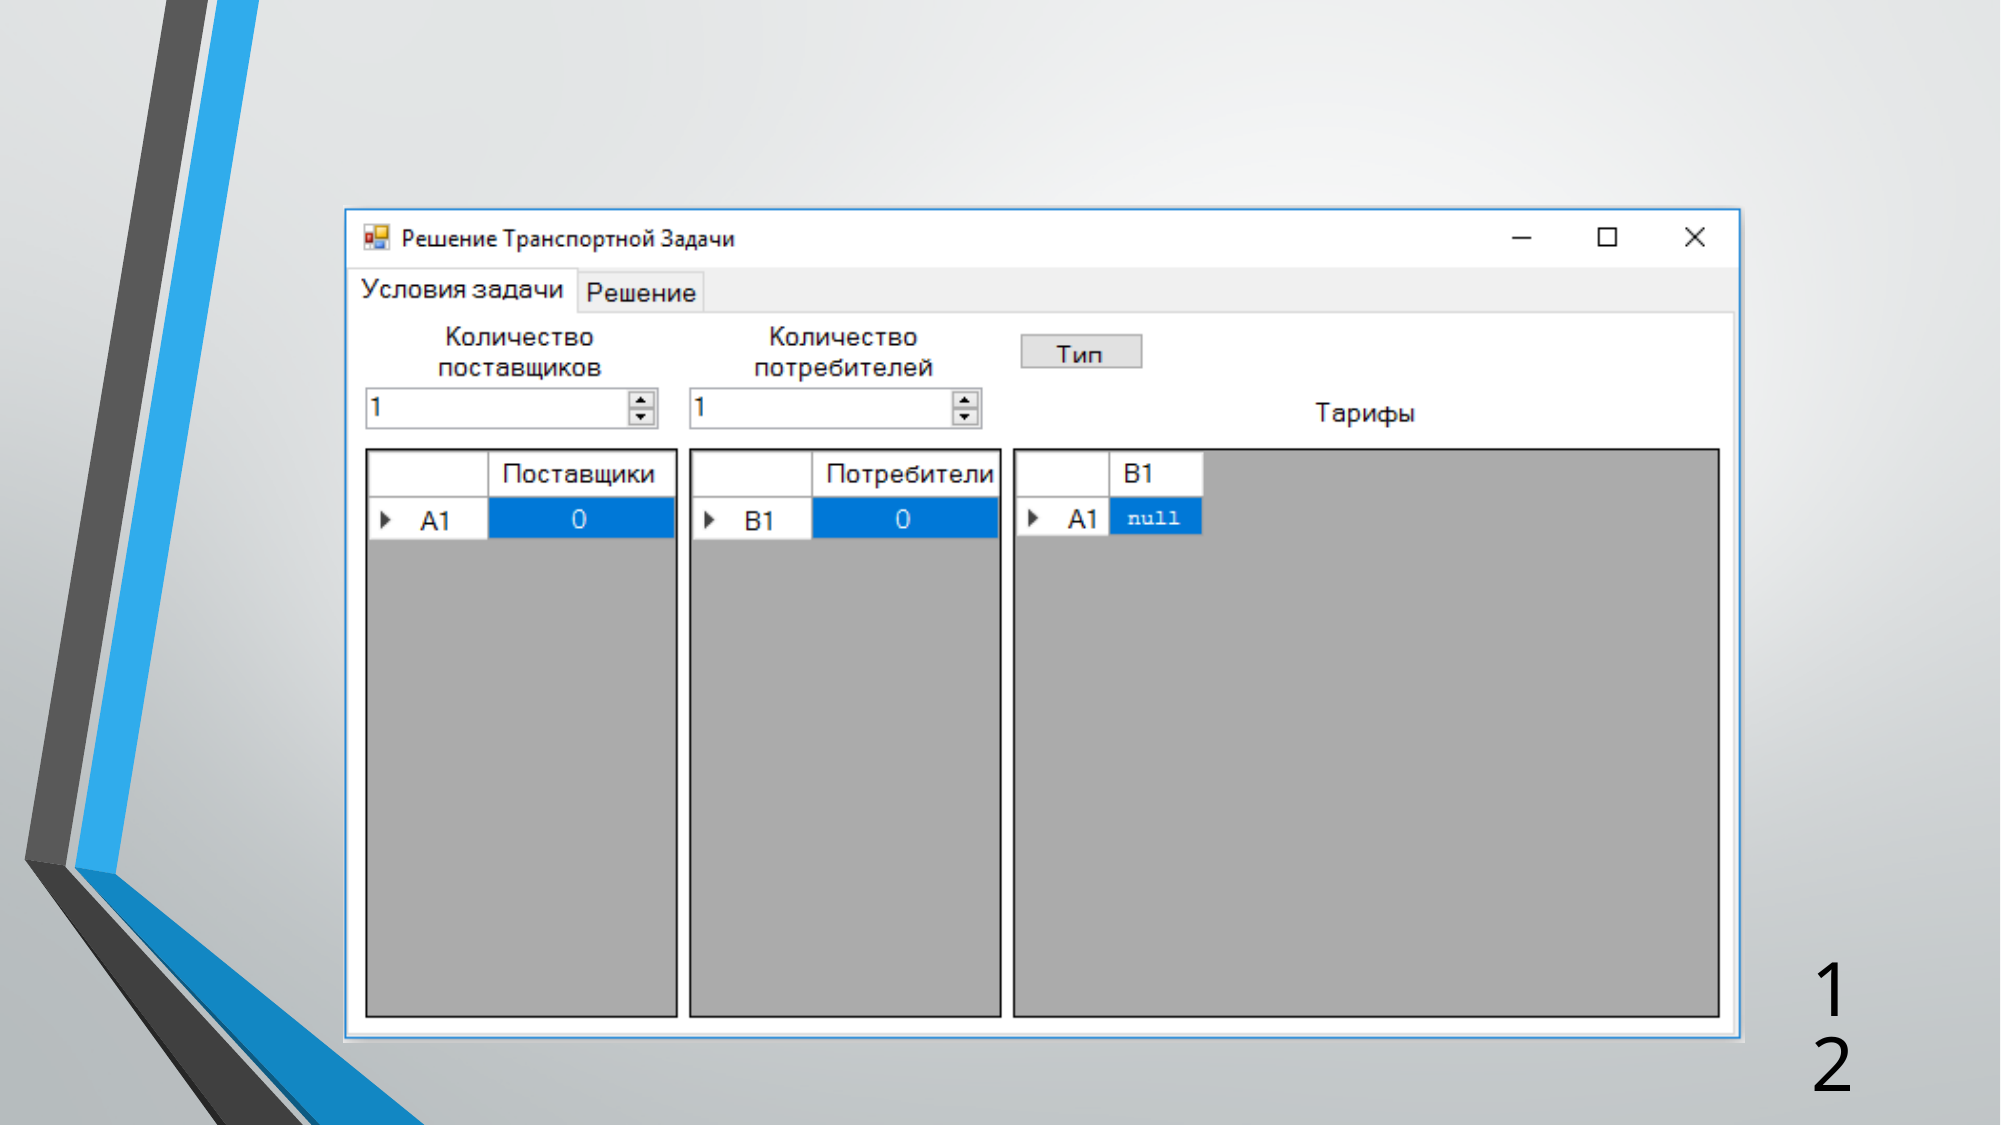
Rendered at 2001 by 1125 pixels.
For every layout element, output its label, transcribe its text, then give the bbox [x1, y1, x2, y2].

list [342, 204, 1745, 1043]
slide_number 12 [1796, 962, 1911, 1023]
